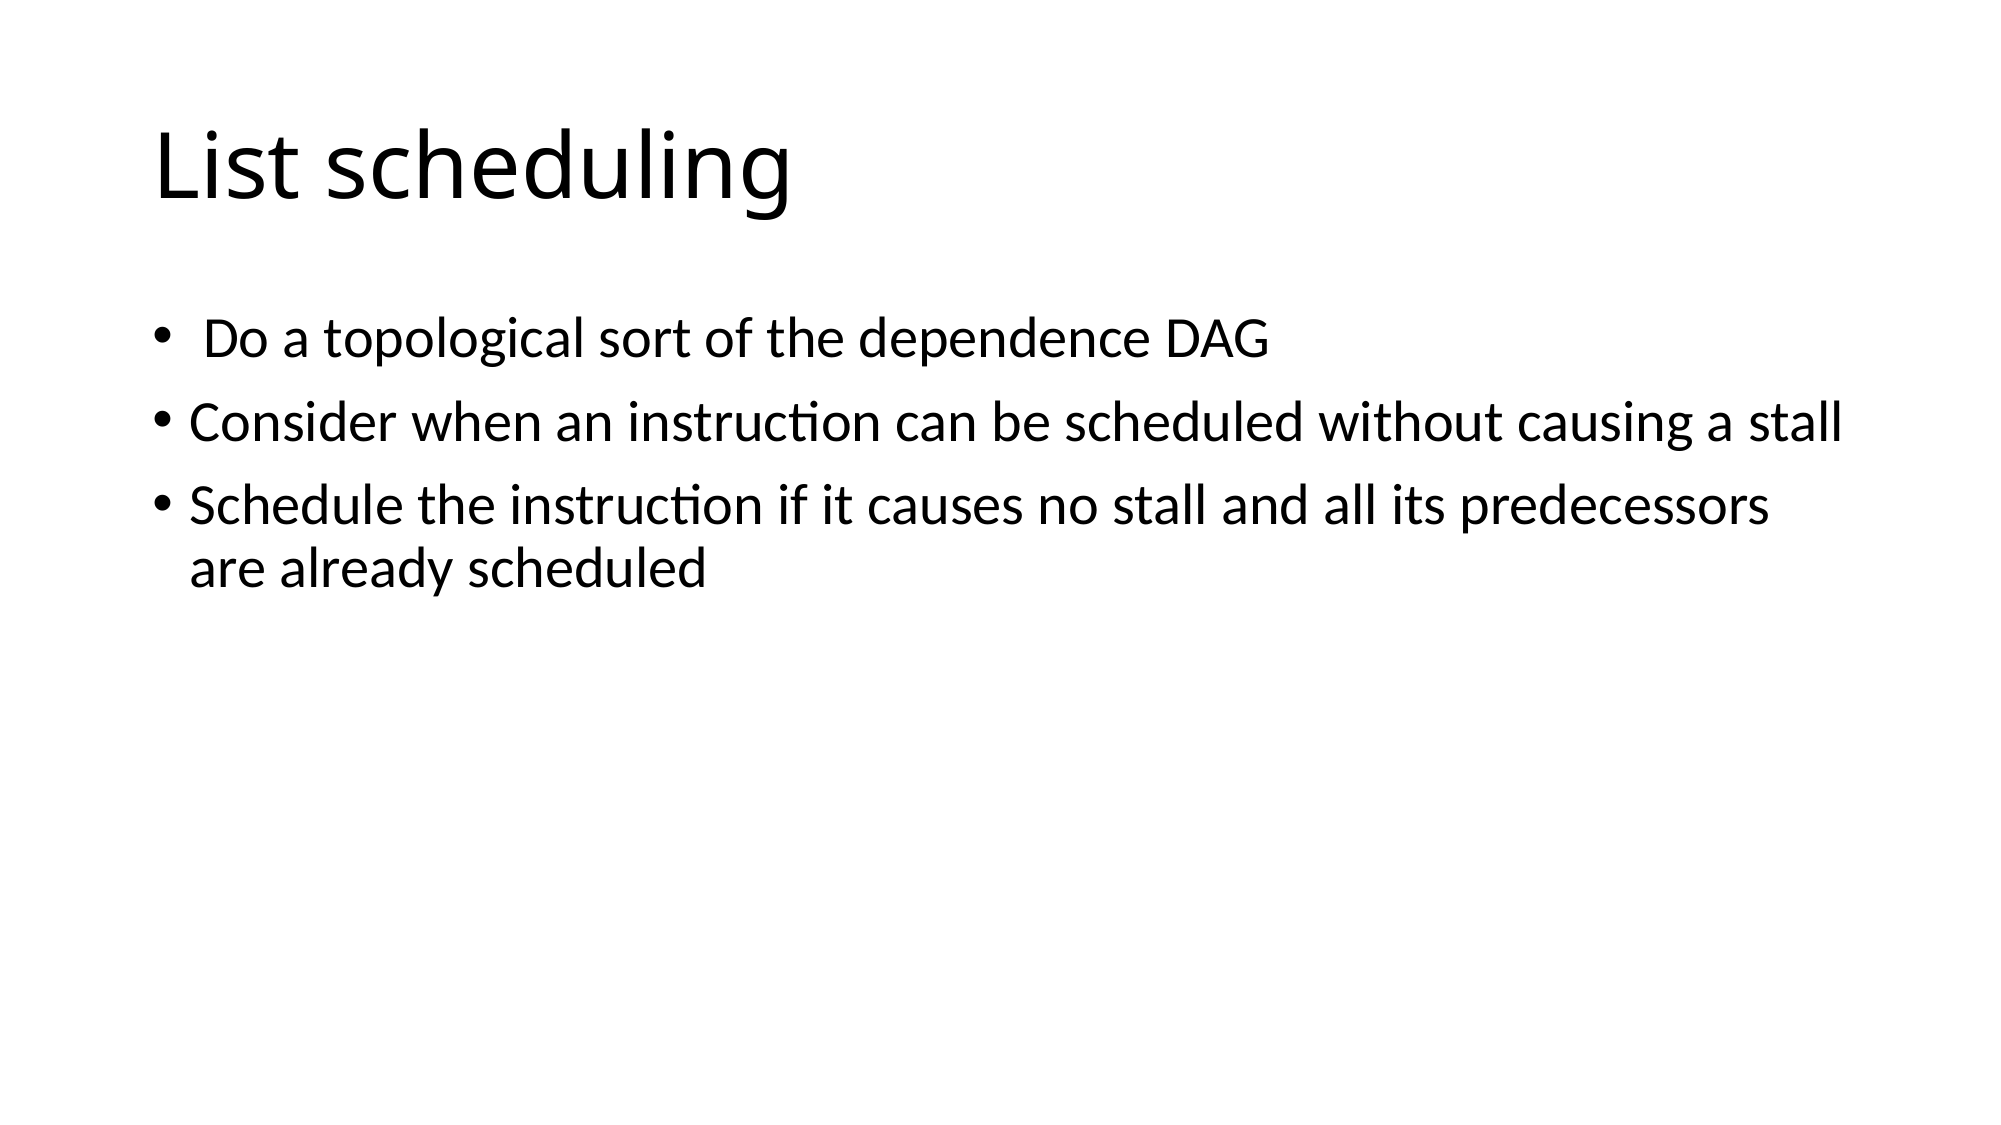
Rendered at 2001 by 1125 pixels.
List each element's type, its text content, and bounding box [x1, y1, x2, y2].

list Do a topological sort of the dependence DAG Consider when an instruction can be scheduled without causing a stall Schedule the instruction if it causes no stall and all its predecessors are already scheduled [137, 299, 1863, 1014]
title List scheduling [137, 59, 1863, 278]
